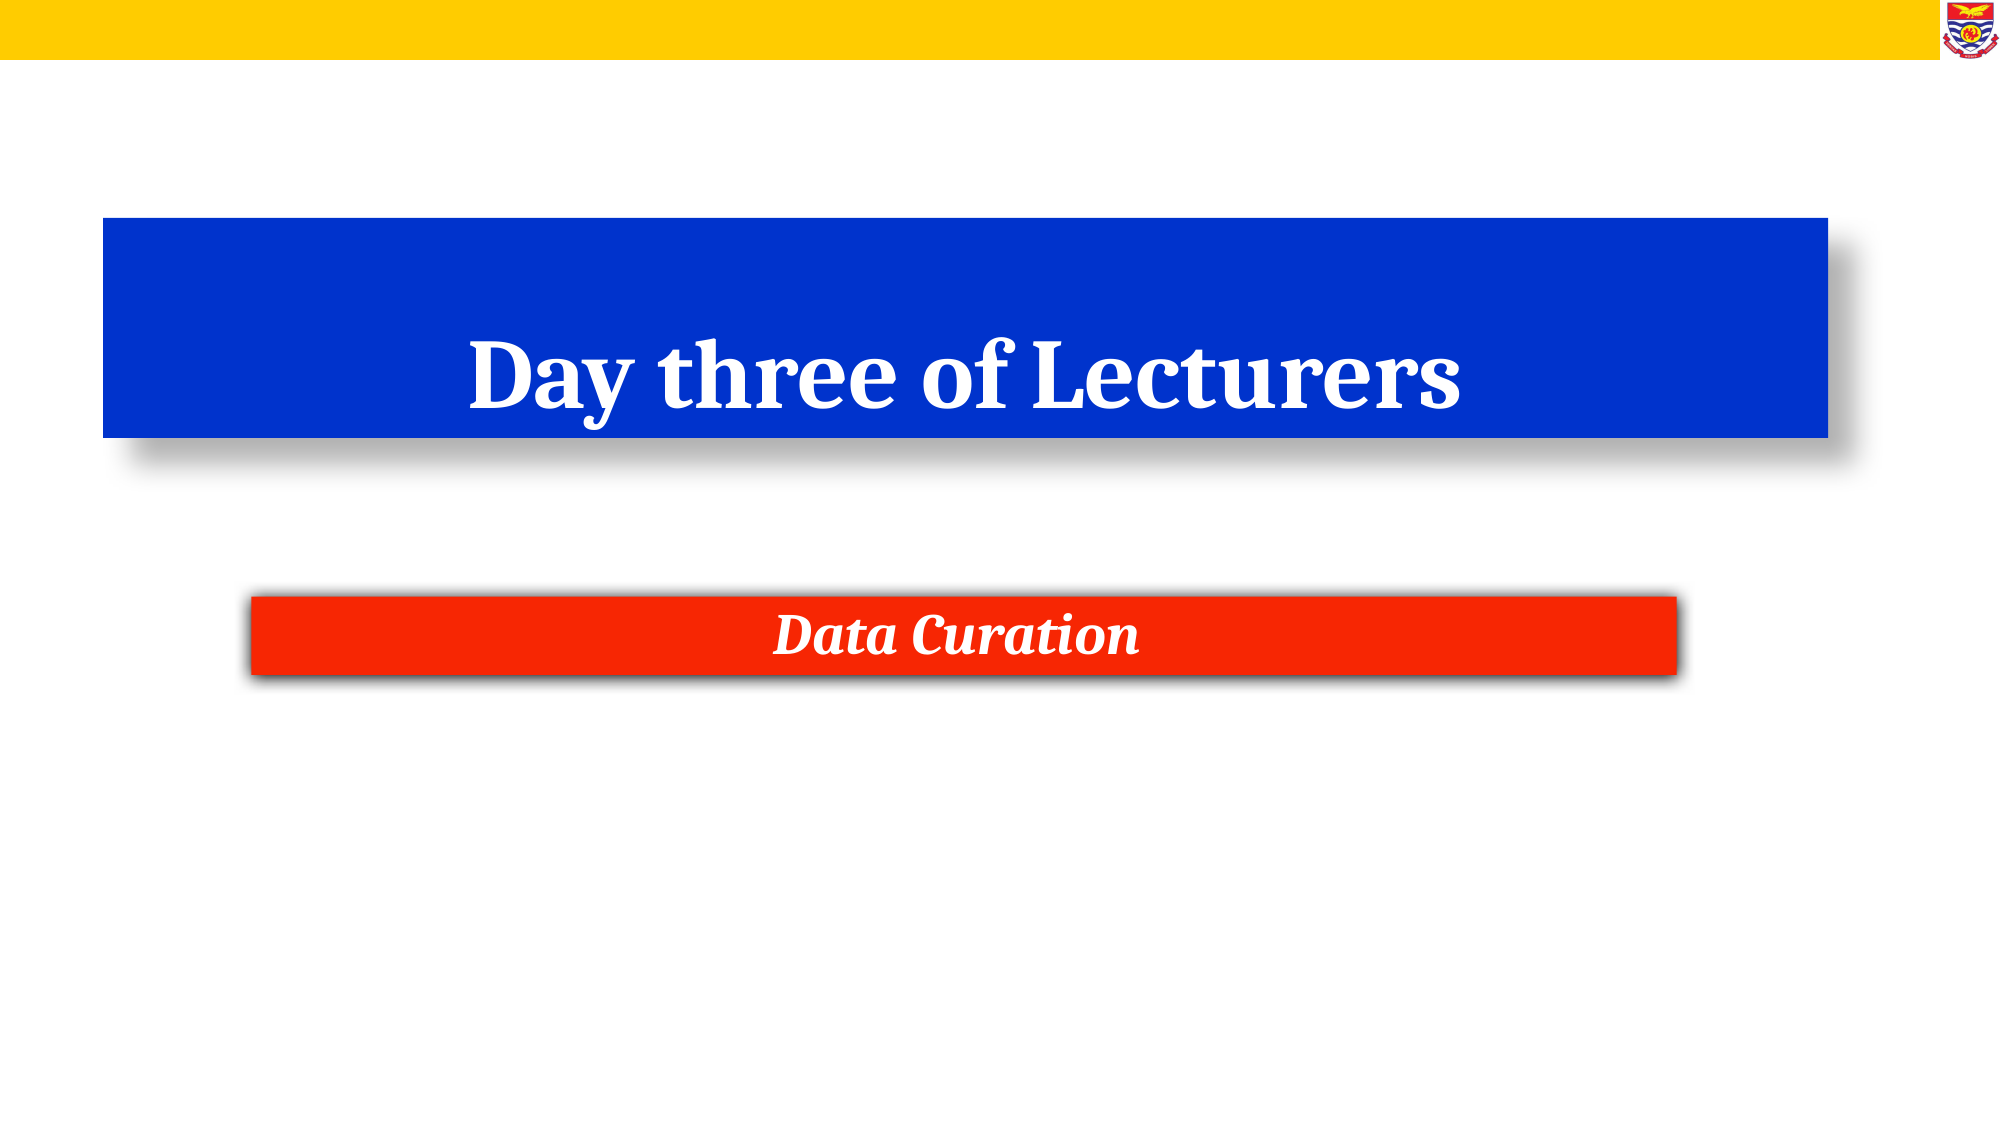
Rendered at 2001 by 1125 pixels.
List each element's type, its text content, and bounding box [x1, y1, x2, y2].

list Data Curation [251, 596, 1677, 675]
title Day three of Lecturers [103, 217, 1829, 438]
picture [1940, 0, 2000, 60]
